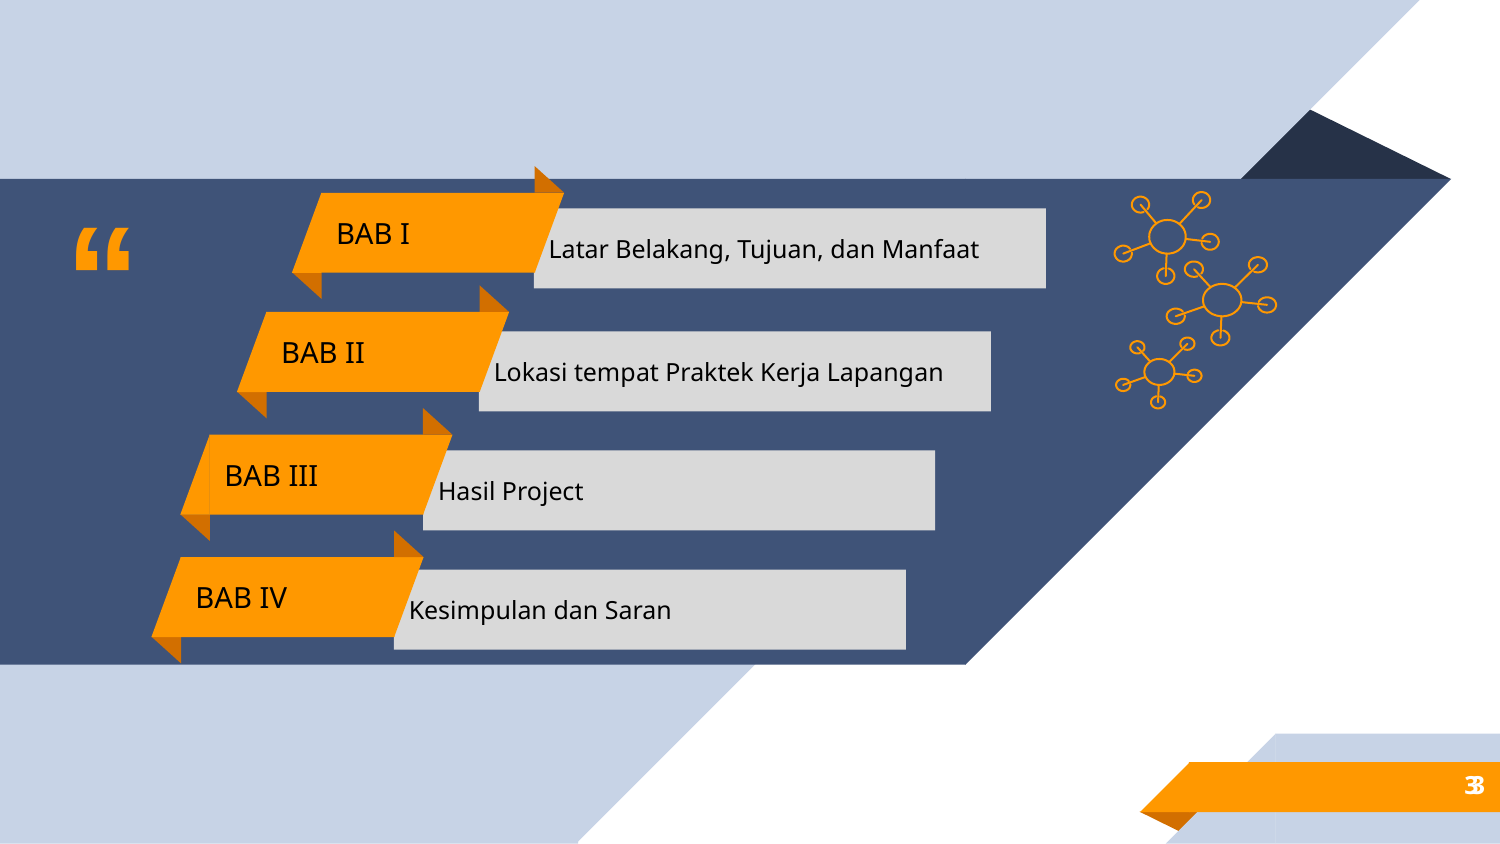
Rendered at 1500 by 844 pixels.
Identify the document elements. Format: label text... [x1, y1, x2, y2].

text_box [1115, 337, 1202, 409]
text_box Lokasi tempat Praktek Kerja Lapangan [515, 331, 991, 412]
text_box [291, 165, 565, 300]
text_box Hasil Project [458, 450, 936, 531]
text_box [236, 284, 510, 419]
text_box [179, 407, 453, 542]
text_box Kesimpulan dan Saran [427, 569, 906, 650]
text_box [1166, 256, 1277, 346]
slide_number 3 [1255, 760, 1500, 813]
text_box Latar Belakang, Tujuan, dan Manfaat [568, 208, 1046, 289]
slide_number 3 [1249, 760, 1255, 813]
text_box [151, 530, 424, 664]
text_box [1114, 191, 1220, 285]
